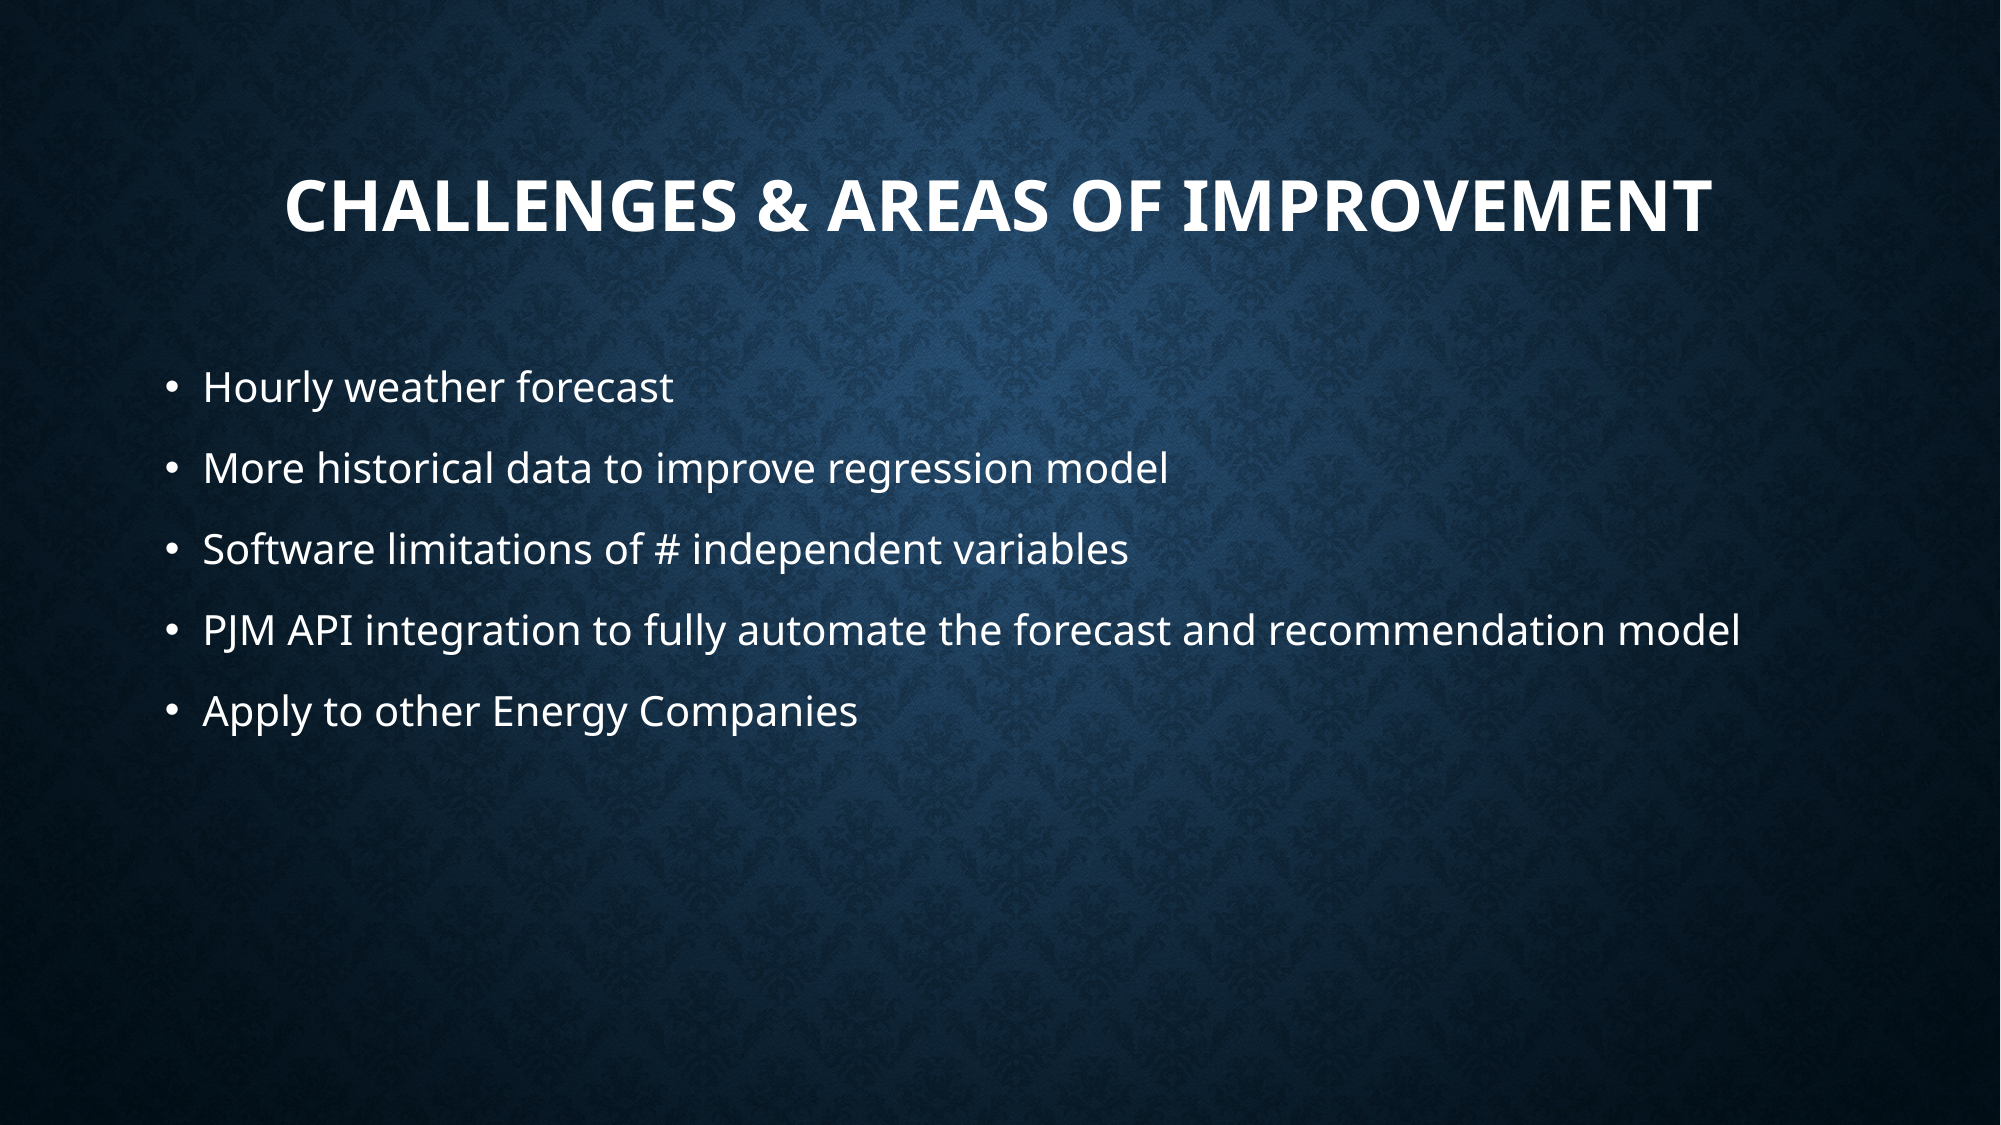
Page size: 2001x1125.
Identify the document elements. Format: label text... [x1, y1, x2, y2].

list Hourly weather forecast More historical data to improve regression model Software limitations of # independent variables PJM API integration to fully automate the forecast and recommendation model Apply to other Energy Companies [149, 343, 1849, 950]
title Challenges & Areas of Improvement [149, 99, 1849, 318]
